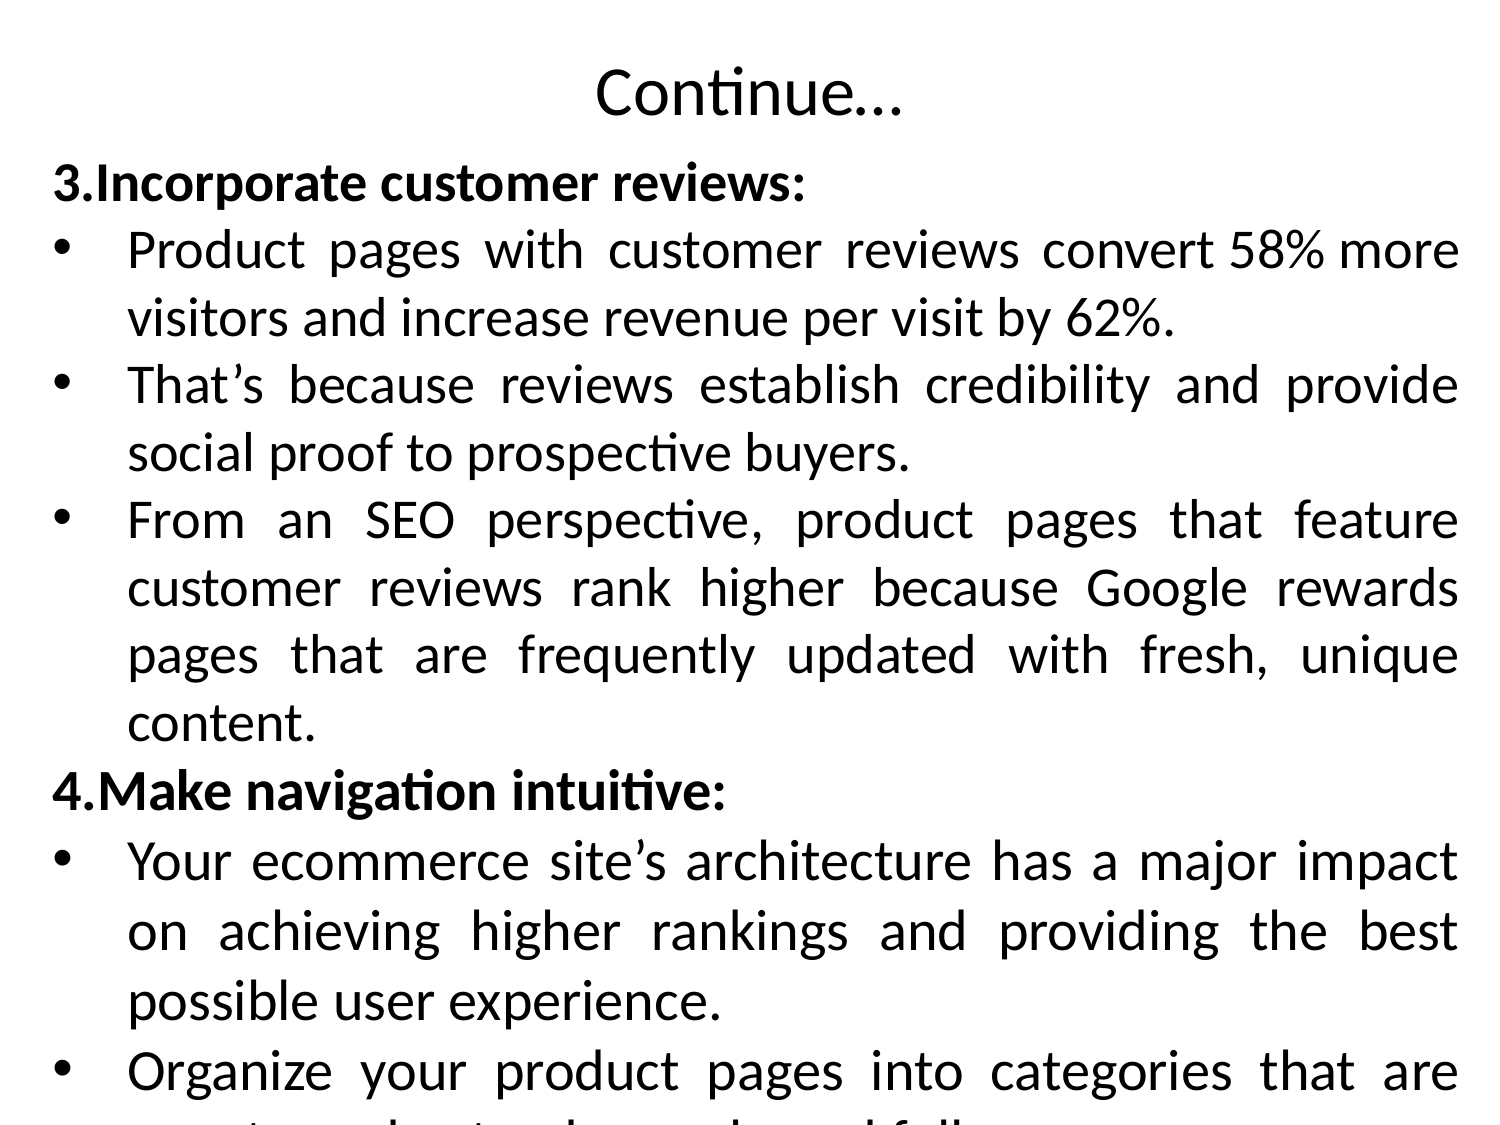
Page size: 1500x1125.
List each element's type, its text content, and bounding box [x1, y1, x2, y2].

text_box 3.Incorporate customer reviews: Product pages with customer reviews convert 58% more visitors and increase revenue per visit by 62%. That’s because reviews establish credibility and provide social proof to prospective buyers. From an SEO perspective, product pages that feature customer reviews rank higher because Google rewards pages that are frequently updated with fresh, unique content. 4.Make navigation intuitive: Your ecommerce site’s architecture has a major impact on achieving higher rankings and providing the best possible user experience. Organize your product pages into categories that are easy to understand, search, and follow [37, 137, 1475, 1125]
title Continue… [0, 37, 1500, 138]
